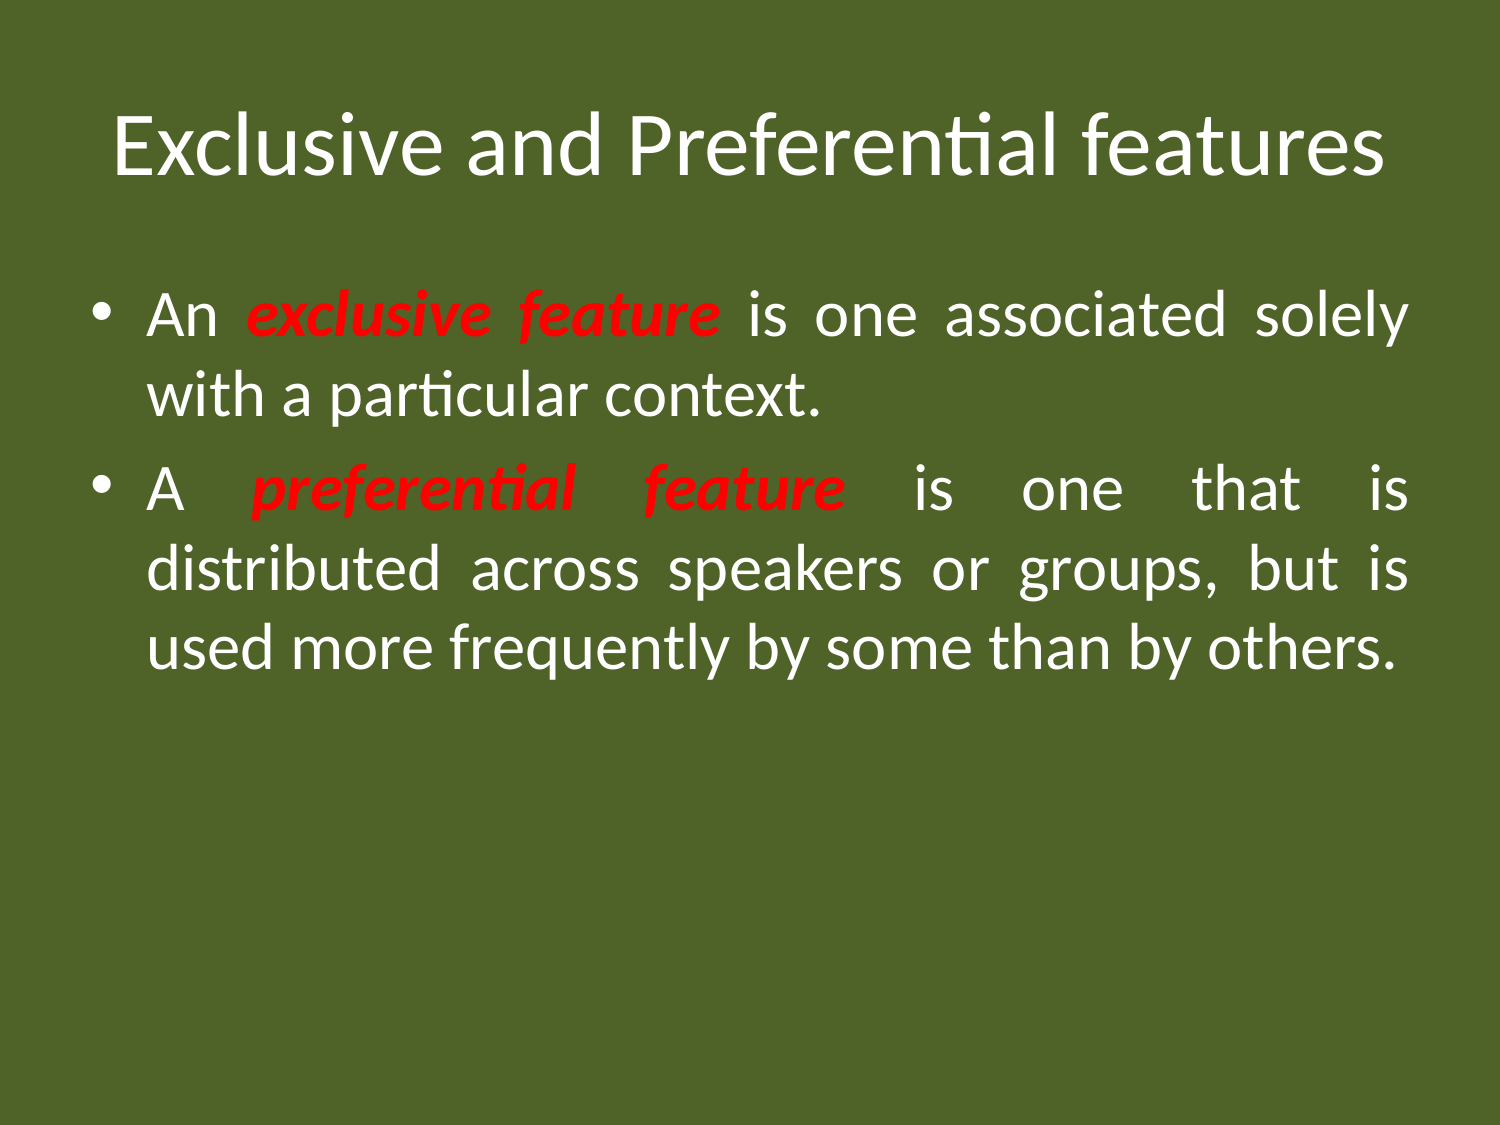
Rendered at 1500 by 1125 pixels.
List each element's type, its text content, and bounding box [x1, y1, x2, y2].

title Exclusive and Preferential features [75, 45, 1425, 233]
list An exclusive feature is one associated solely with a particular context. A preferential feature is one that is distributed across speakers or groups, but is used more frequently by some than by others. [75, 262, 1425, 1005]
